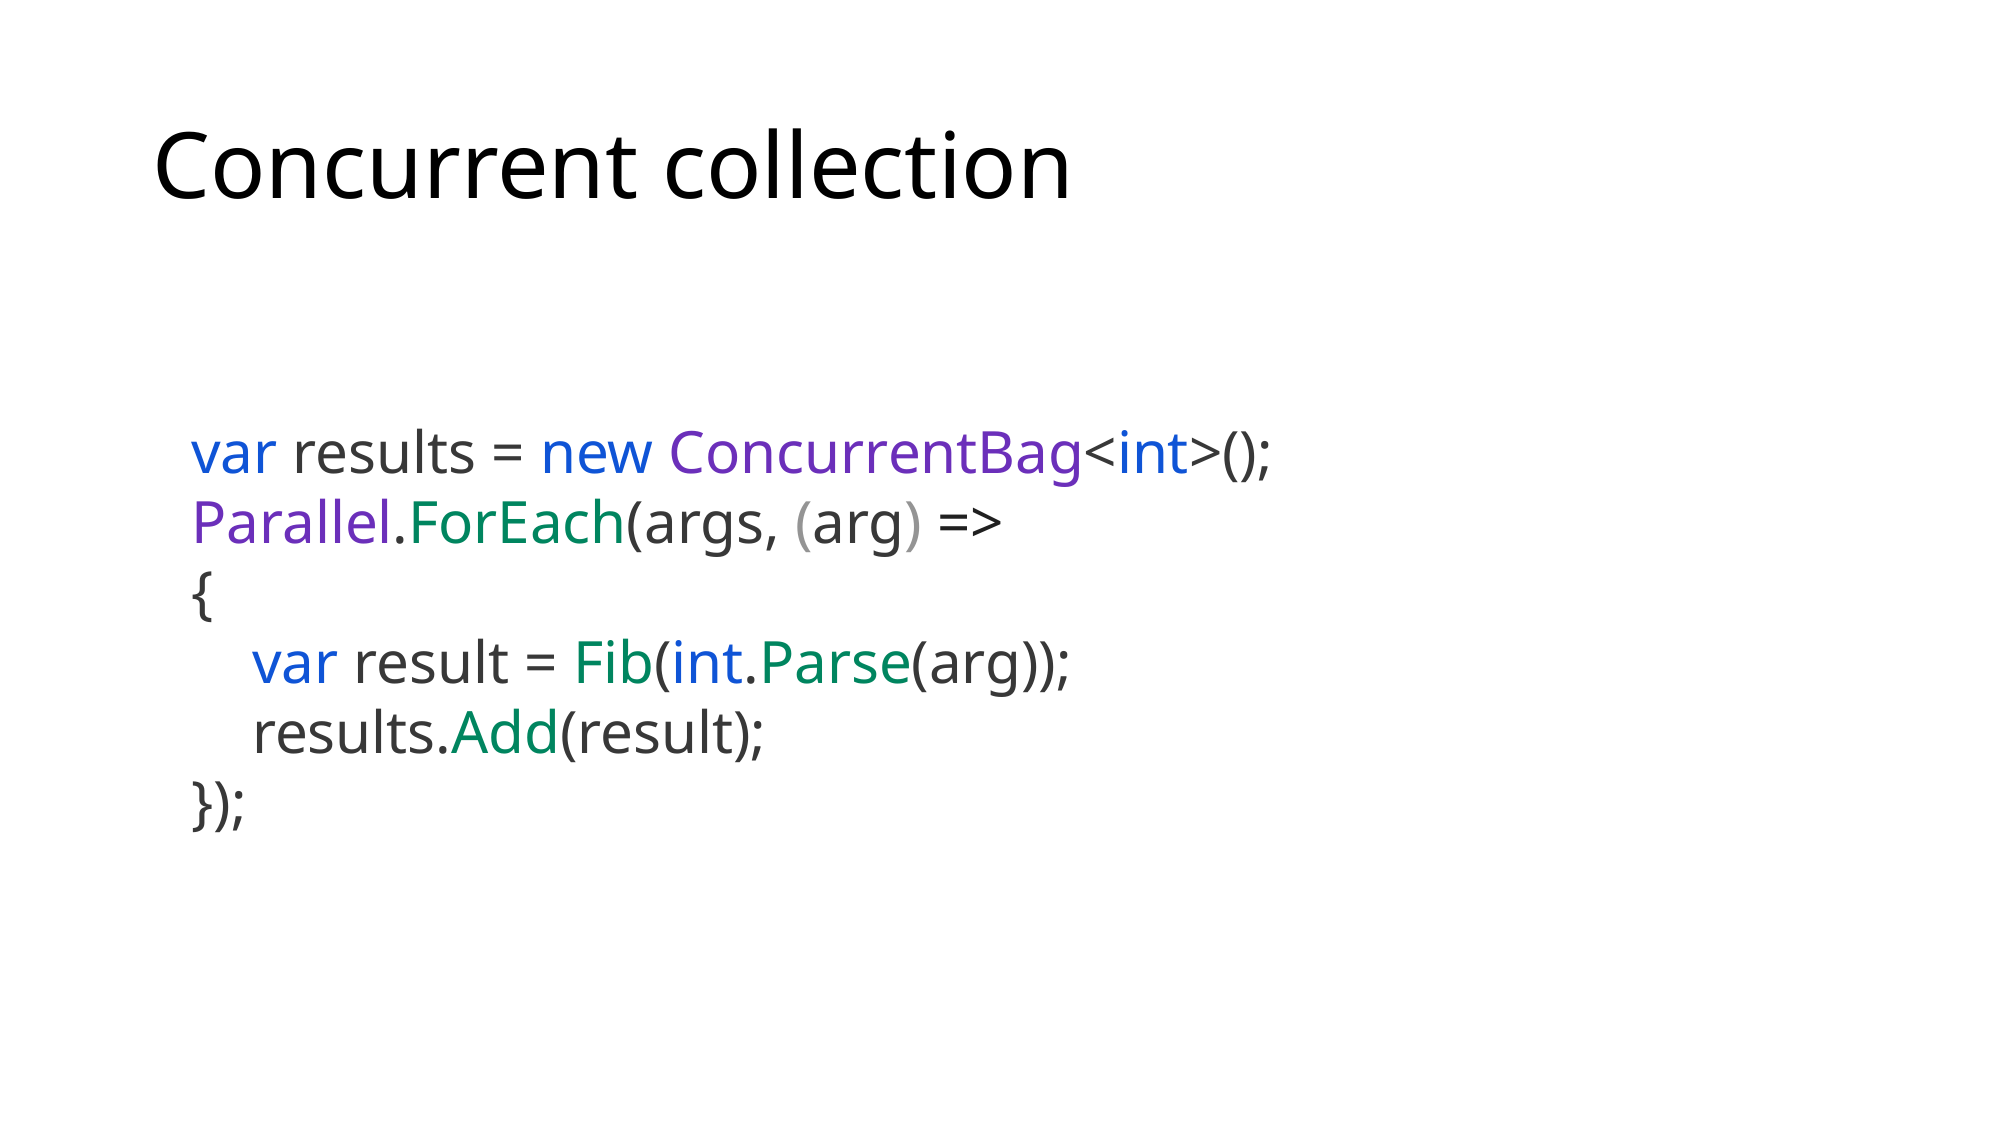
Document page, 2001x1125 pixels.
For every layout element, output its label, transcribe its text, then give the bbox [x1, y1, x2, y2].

text_box var results = new ConcurrentBag<int>(); Parallel.ForEach(args, (arg) => { var result = Fib(int.Parse(arg)); results.Add(result); }); [176, 407, 1288, 843]
title Concurrent collection [137, 59, 1863, 278]
